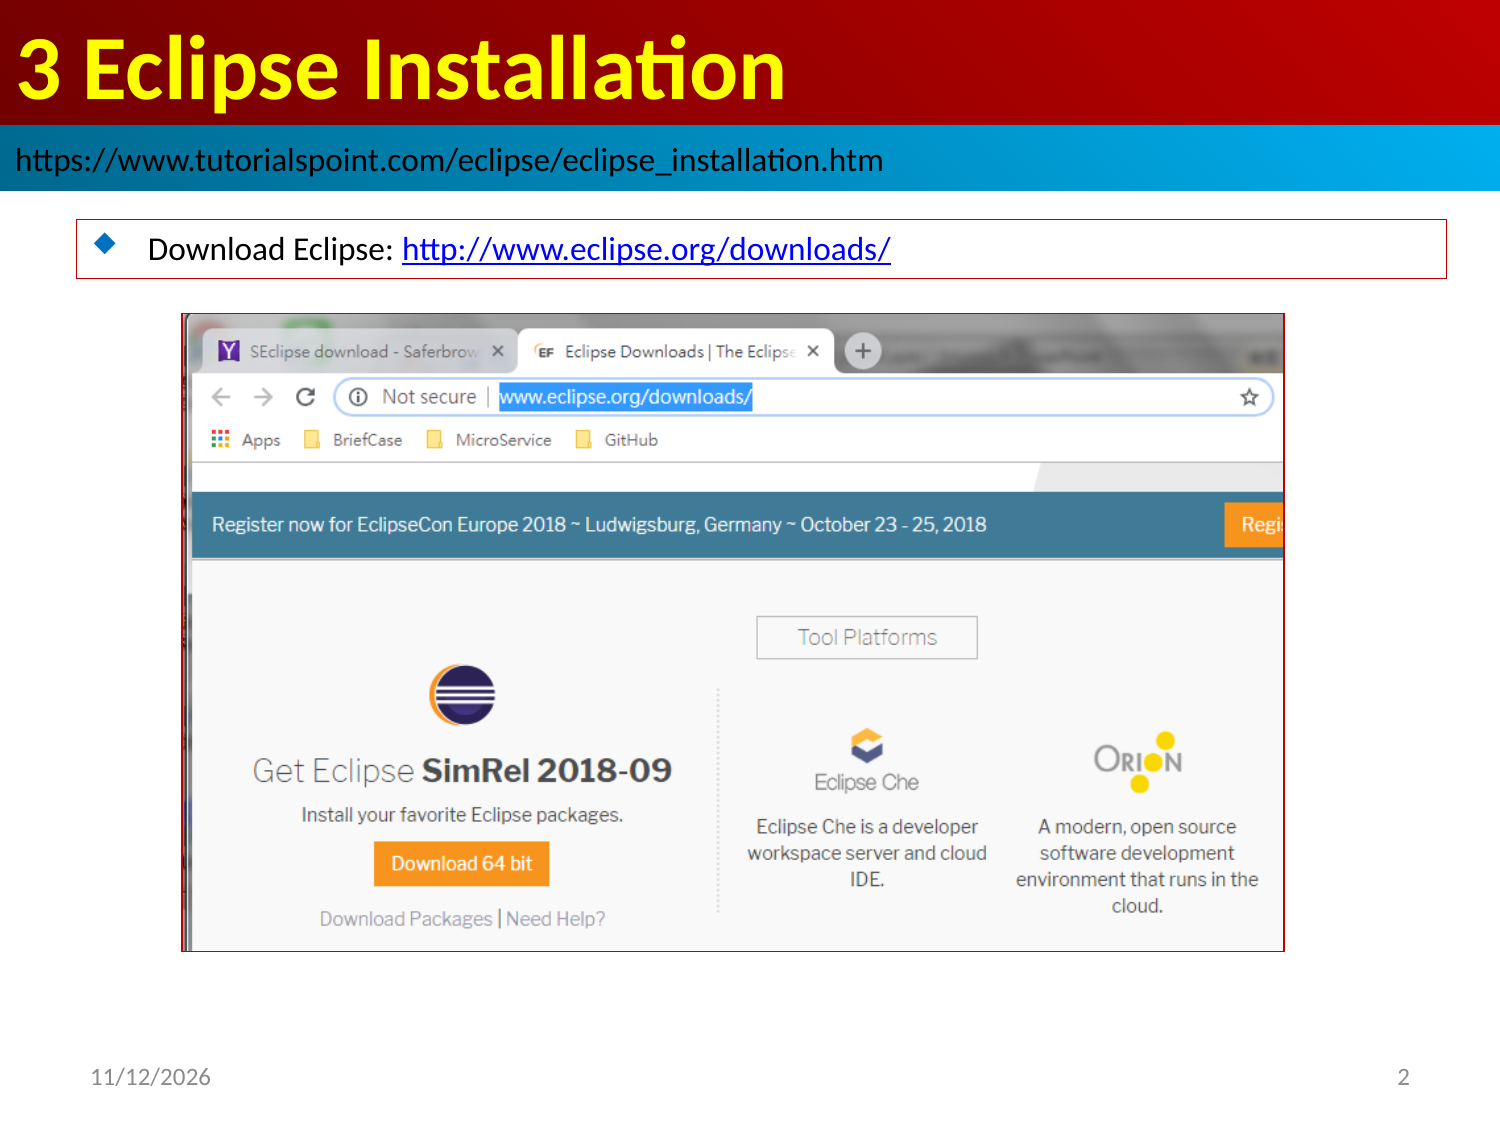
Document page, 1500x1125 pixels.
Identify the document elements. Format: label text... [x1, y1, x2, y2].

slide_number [75, 1042, 425, 1109]
picture [182, 314, 1284, 952]
slide_number 2 [1074, 1042, 1425, 1109]
subtitle Download Eclipse: http://www.eclipse.org/downloads/ [76, 219, 1447, 279]
text_box https://www.tutorialspoint.com/eclipse/eclipse_installation.htm [0, 125, 1500, 191]
title 3 Eclipse Installation [0, 0, 1500, 125]
